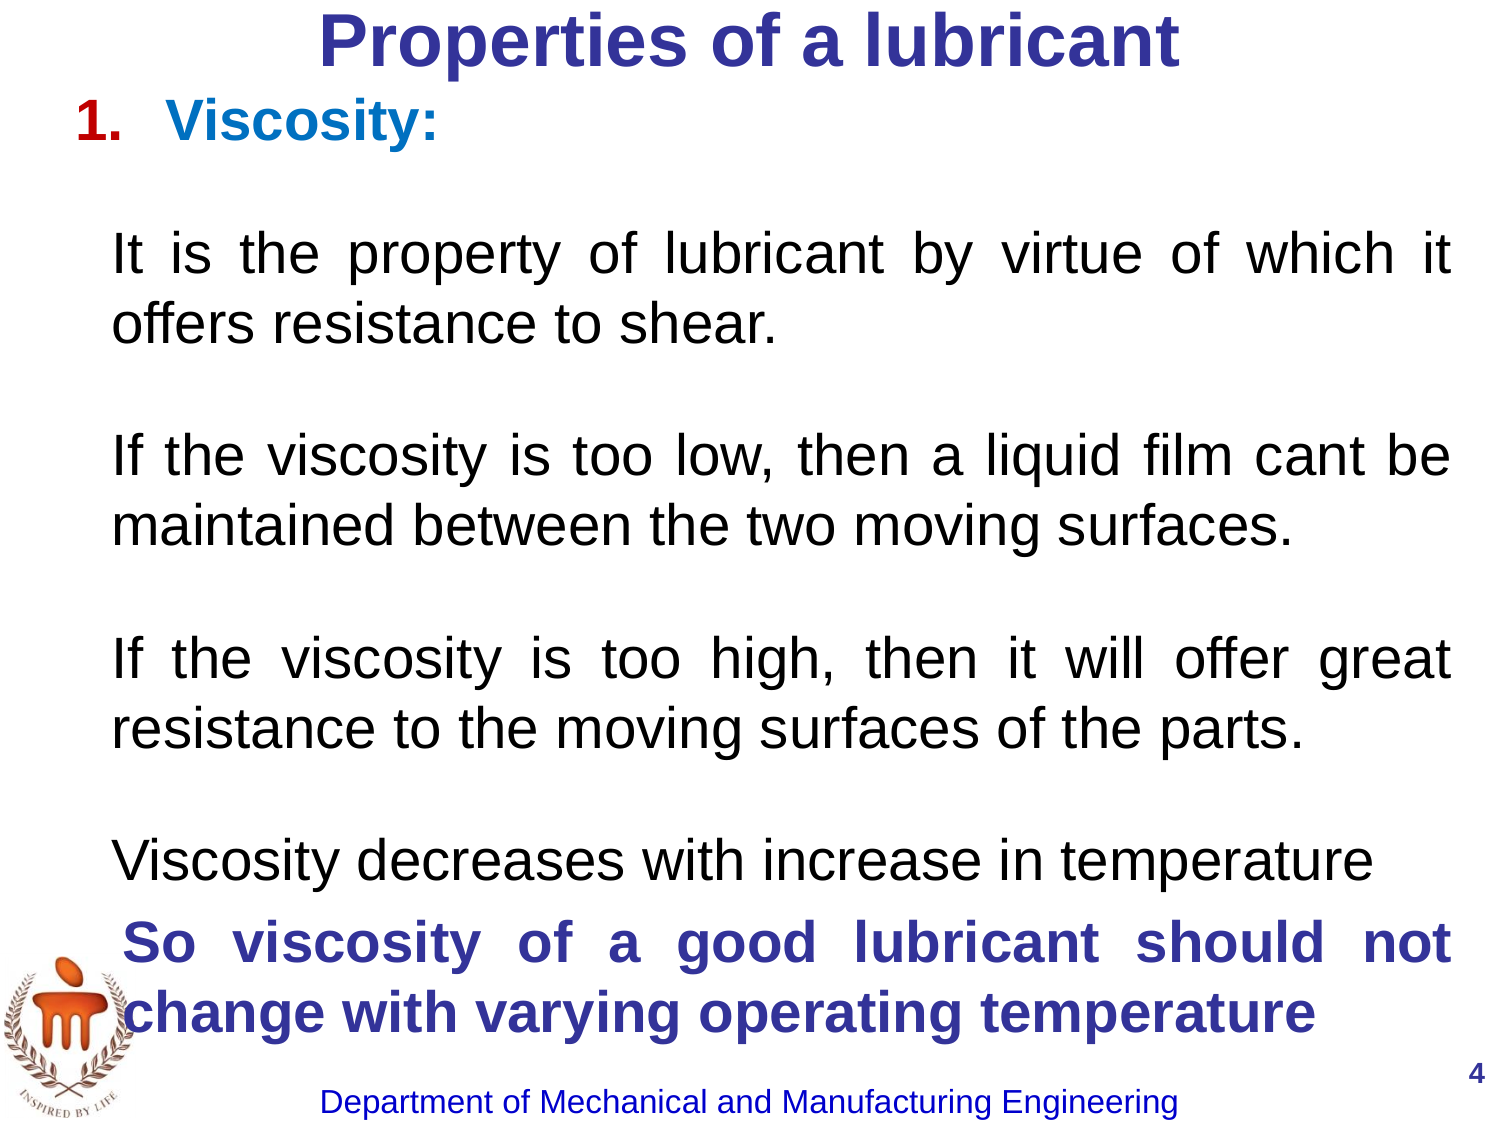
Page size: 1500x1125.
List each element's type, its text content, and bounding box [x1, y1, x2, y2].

footer Department of Mechanical and Manufacturing Engineering [237, 1072, 1263, 1125]
list Viscosity: It is the property of lubricant by virtue of which it offers resistance to shear. If the viscosity is too low, then a liquid film cant be maintained between the two moving surfaces. If the viscosity is too high, then it will offer great resistance to the moving surfaces of the parts. Viscosity decreases with increase in temperature So viscosity of a good lubricant should not change with varying operating temperature [30, 74, 1469, 1073]
picture [0, 953, 138, 1125]
title Properties of a lubricant [74, 0, 1426, 74]
slide_number 4 [1263, 1046, 1500, 1125]
